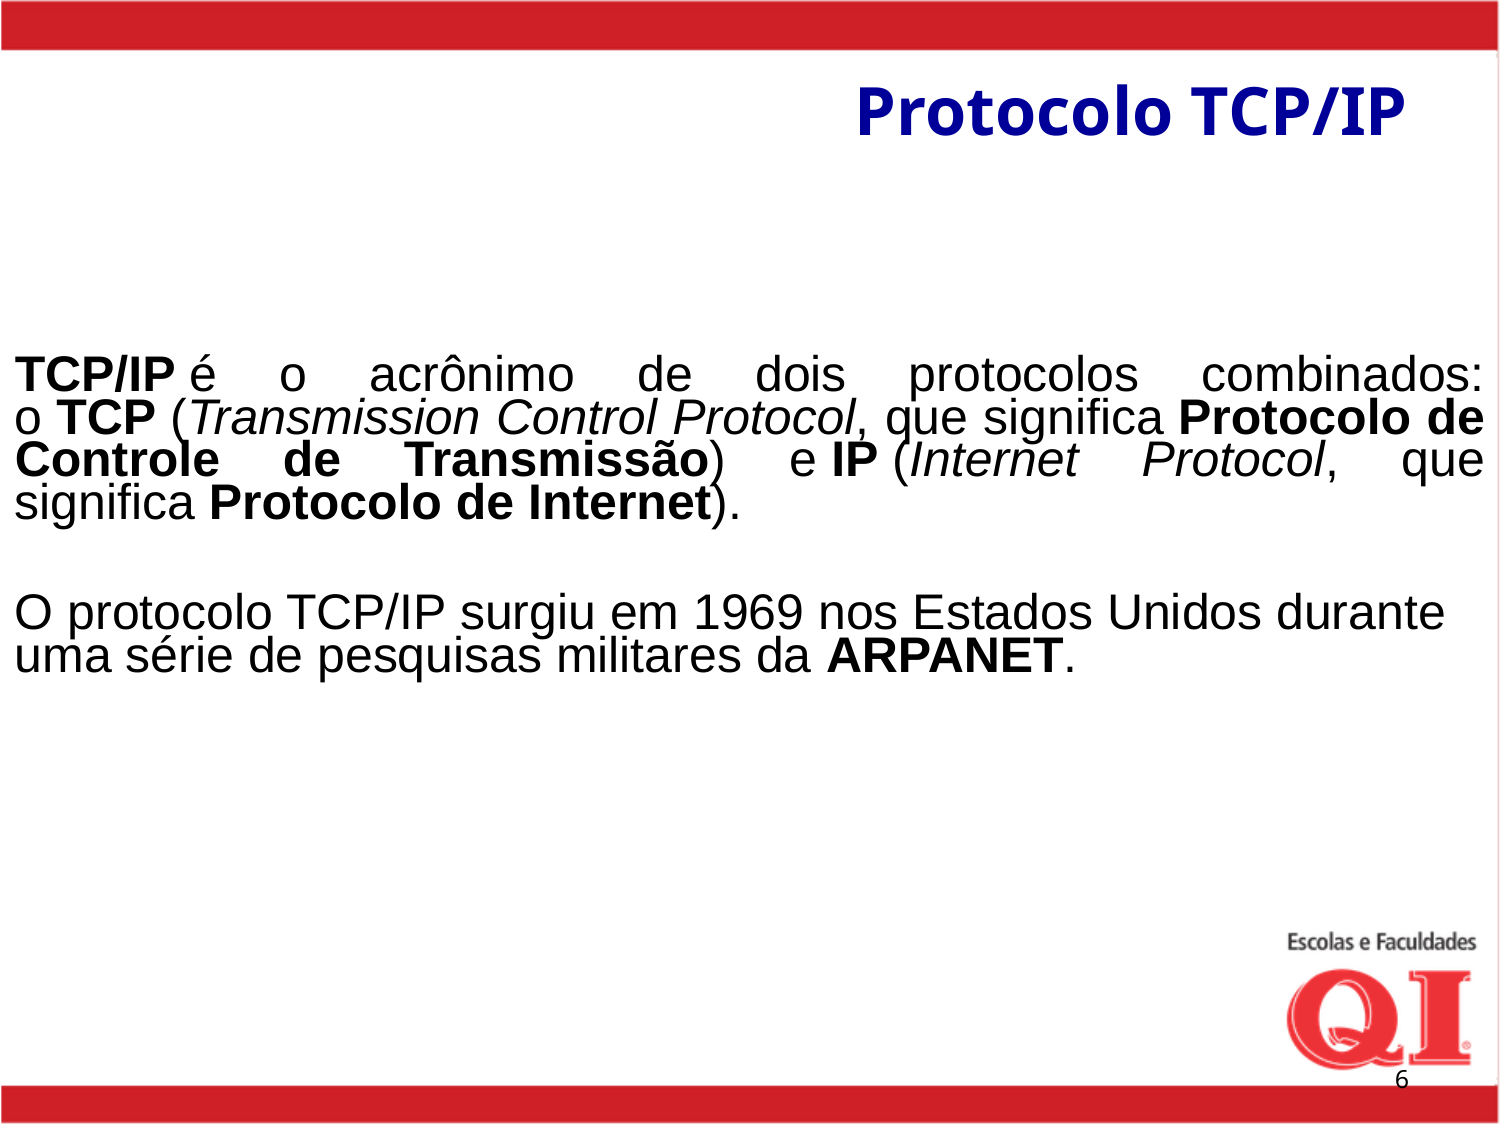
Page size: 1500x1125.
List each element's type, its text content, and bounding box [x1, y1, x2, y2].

picture [0, 1014, 1500, 1125]
picture [0, 0, 1500, 350]
title Protocolo TCP/IP [224, 48, 1424, 236]
list TCP/IP é o acrônimo de dois protocolos combinados: o TCP (Transmission Control Protocol, que significa Protocolo de Controle de Transmissão) e IP (Internet Protocol, que significa Protocolo de Internet). O protocolo TCP/IP surgiu em 1969 nos Estados Unidos durante uma série de pesquisas militares da ARPANET. [0, 350, 1500, 1014]
slide_number ‹#› [1074, 1030, 1424, 1106]
